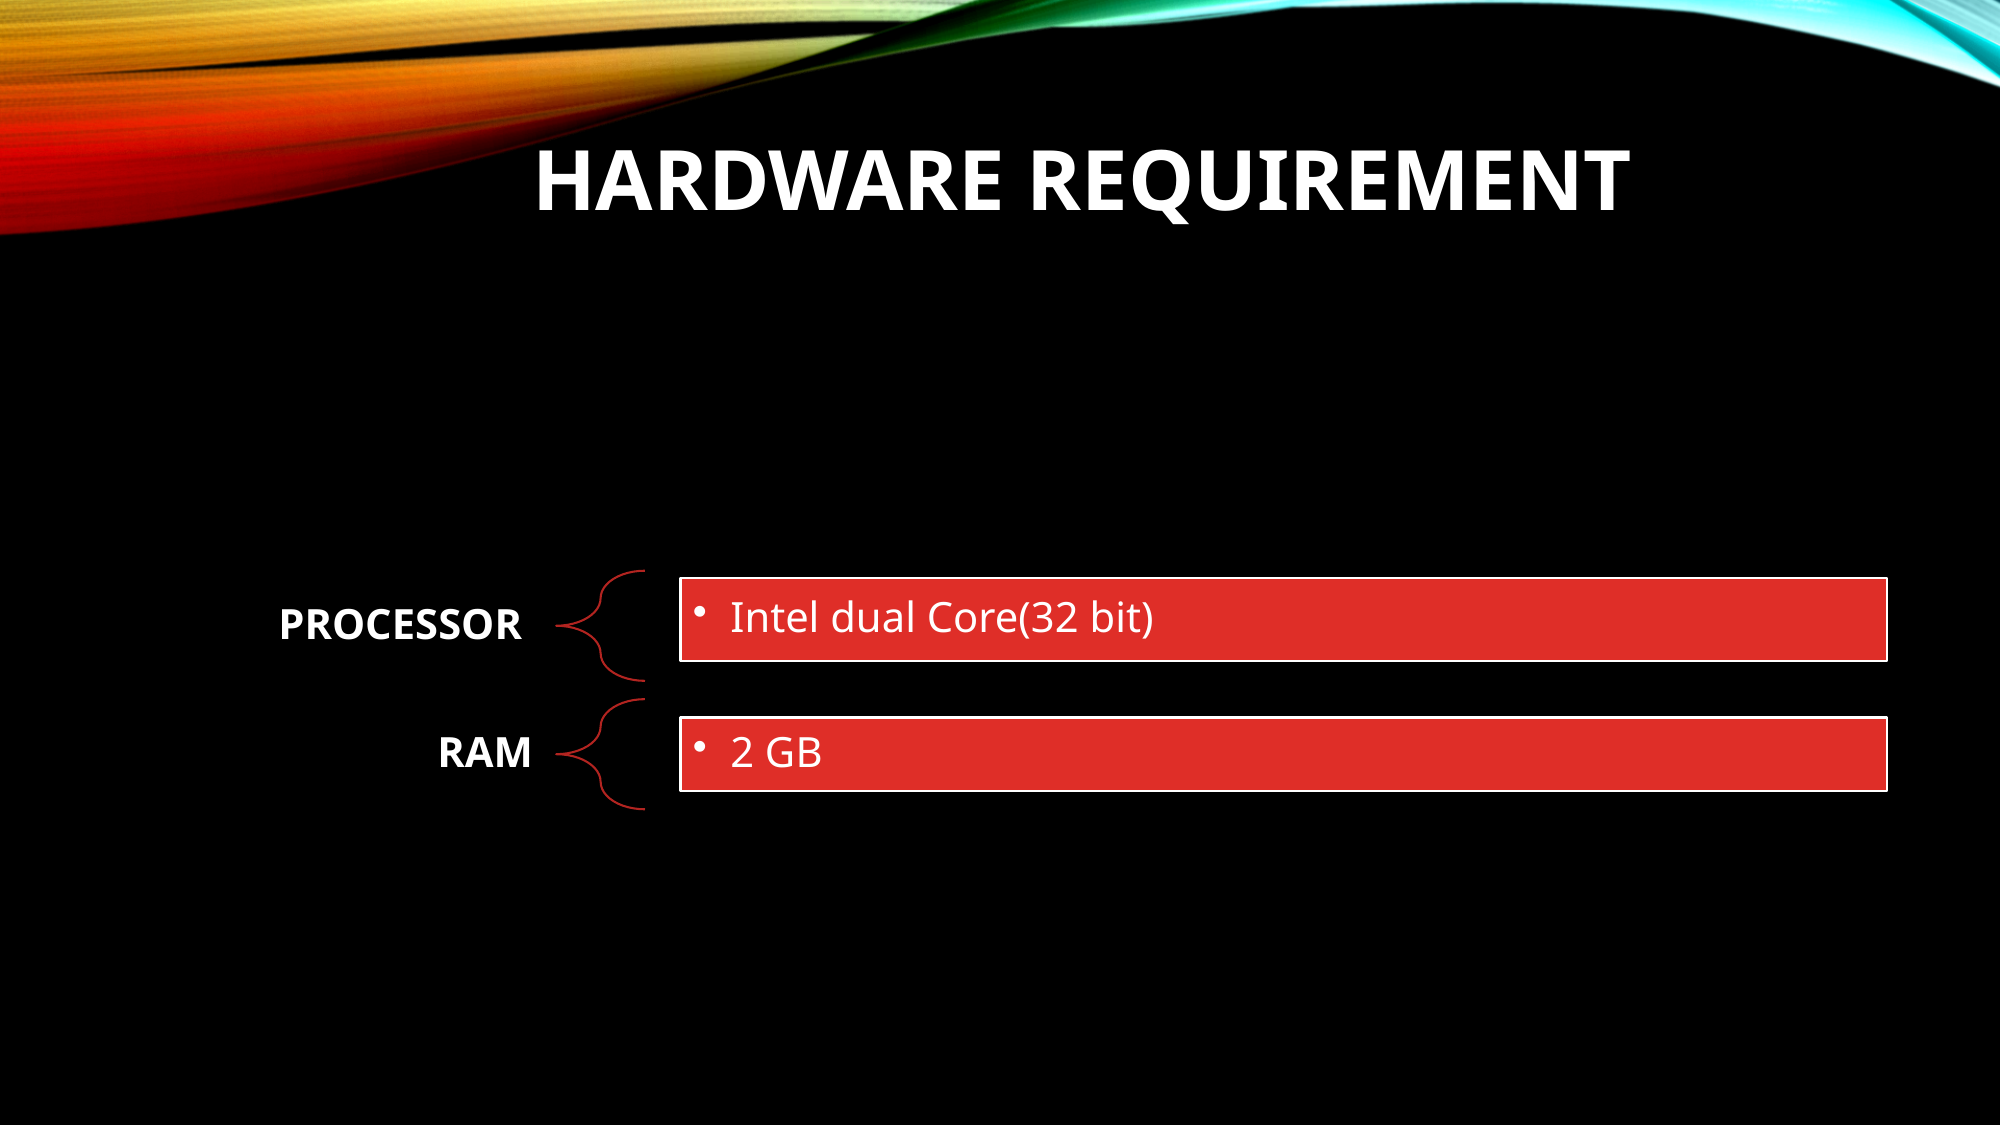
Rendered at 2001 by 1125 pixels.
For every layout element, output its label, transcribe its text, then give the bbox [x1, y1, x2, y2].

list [112, 359, 1888, 1021]
title Hardware requirement [257, 77, 1670, 290]
picture [0, 0, 2000, 237]
